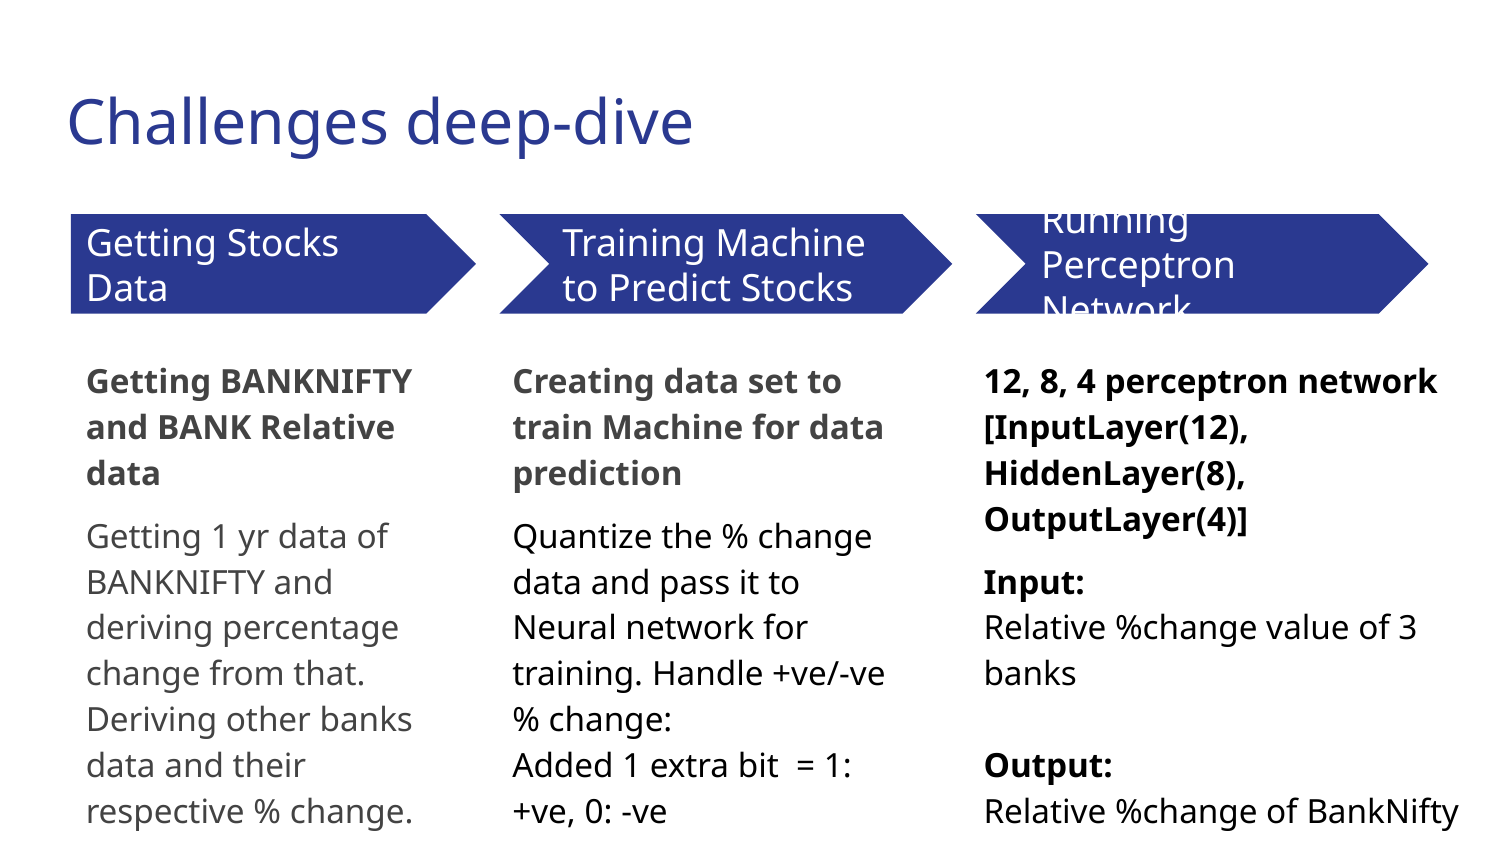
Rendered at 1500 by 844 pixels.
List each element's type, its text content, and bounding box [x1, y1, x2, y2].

text_box [975, 214, 1429, 314]
title Challenges deep-dive [51, 67, 1449, 167]
text_box [70, 214, 476, 314]
list Training Machine to Predict Stocks [547, 238, 918, 290]
text_box [499, 214, 953, 314]
list 12, 8, 4 perceptron network [InputLayer(12), HiddenLayer(8), OutputLayer(4)] Input: Relative %change value of 3 banks Output: Relative %change of BankNifty [968, 339, 1483, 829]
list Getting BANKNIFTY and BANK Relative data Getting 1 yr data of BANKNIFTY and deriving percentage change from that. Deriving other banks data and their respective % change. [70, 339, 477, 775]
list Creating data set to train Machine for data prediction Quantize the % change data and pass it to Neural network for training. Handle +ve/-ve % change: Added 1 extra bit = 1: +ve, 0: -ve [497, 339, 903, 804]
list Getting Stocks Data [70, 238, 442, 290]
list Running Perceptron Network [1025, 238, 1397, 290]
